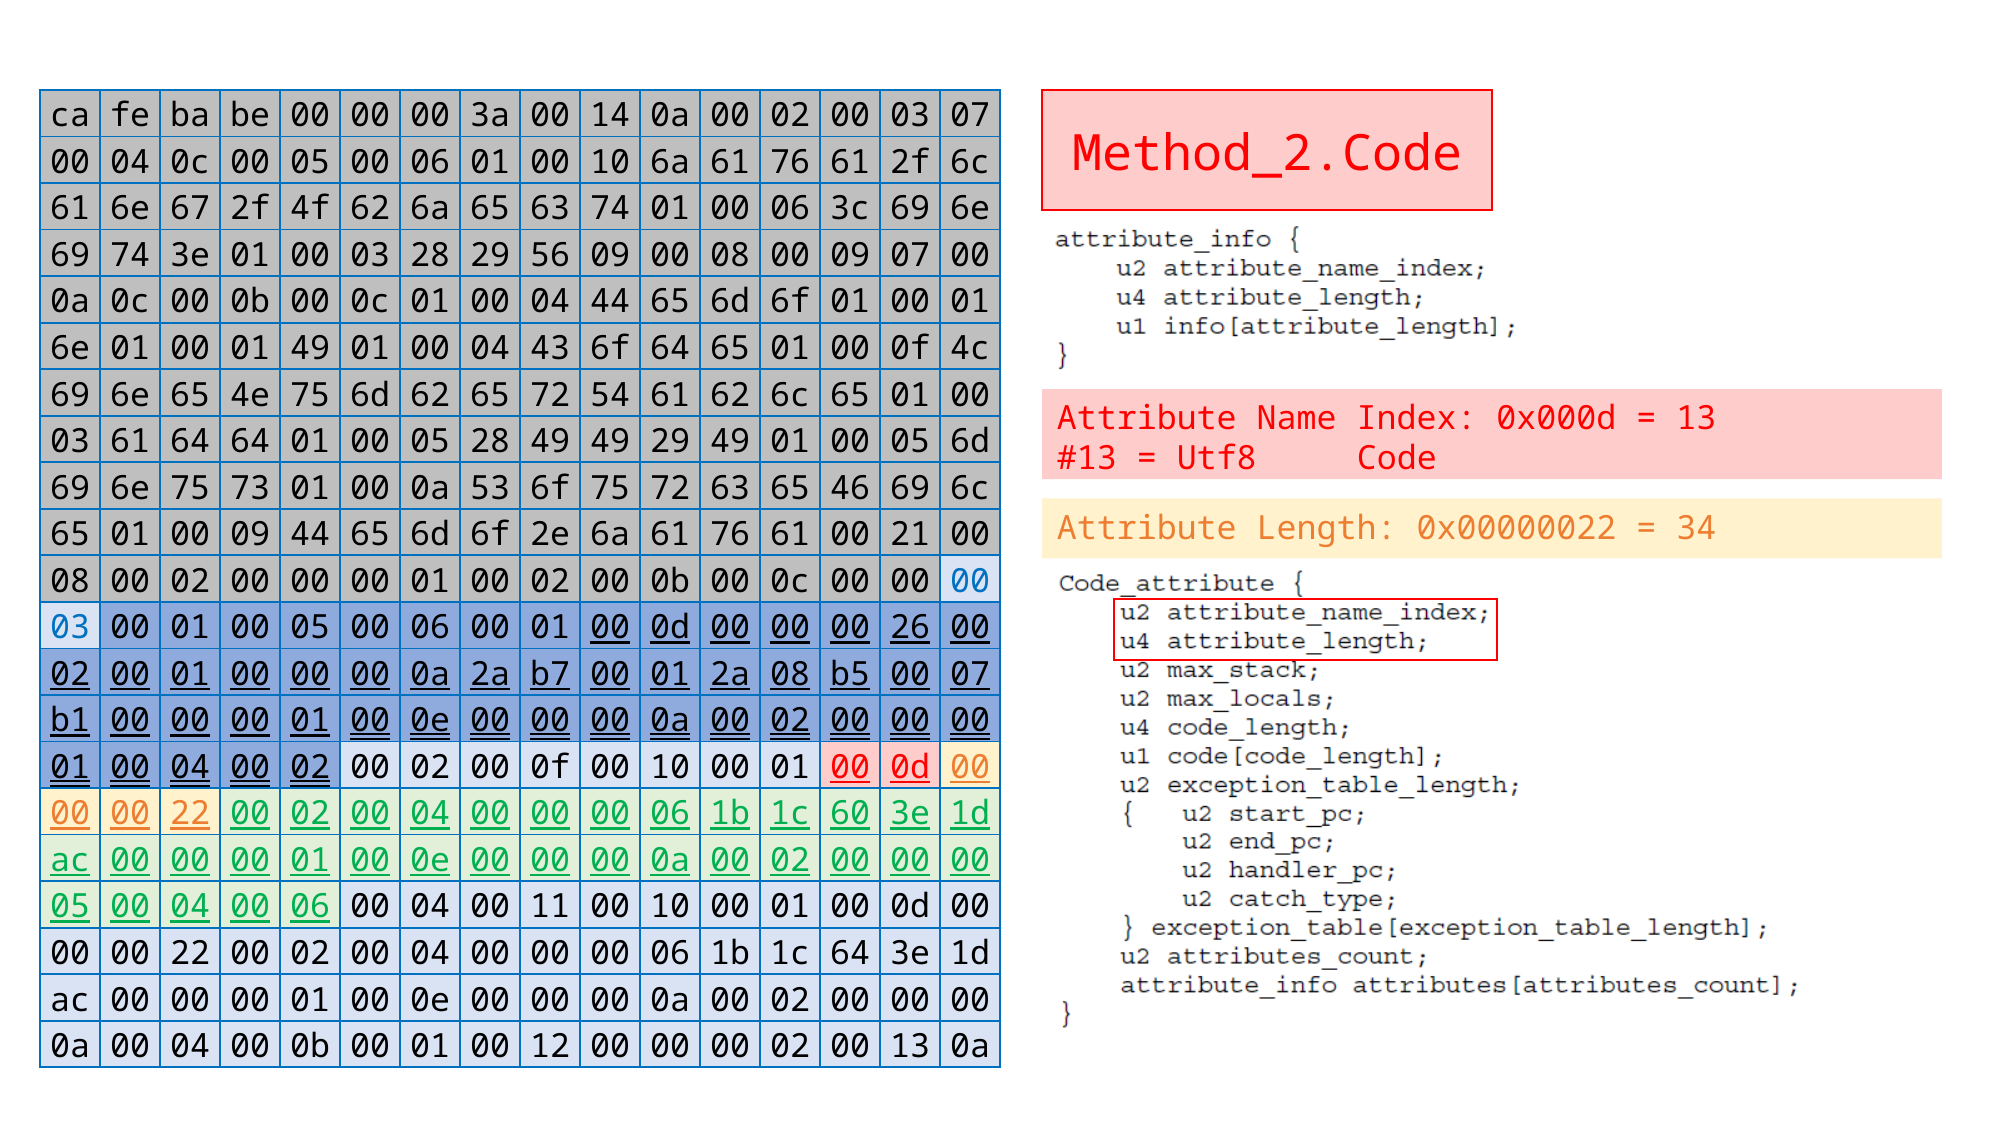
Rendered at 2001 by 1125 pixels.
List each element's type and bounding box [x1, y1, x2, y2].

table_cell [581, 556, 639, 601]
table_cell [281, 696, 339, 741]
table_cell [221, 603, 279, 648]
table_cell [401, 463, 459, 508]
table_cell [101, 929, 159, 973]
table_cell [41, 603, 99, 648]
table_cell [881, 370, 939, 415]
table_cell [821, 277, 879, 322]
table_cell [941, 184, 999, 229]
table_cell [581, 603, 639, 648]
table_cell [701, 882, 759, 927]
table_cell [101, 417, 159, 461]
table_cell [101, 510, 159, 554]
table_cell [221, 696, 279, 741]
table_cell [401, 230, 459, 275]
table_cell [821, 324, 879, 368]
table_cell [881, 184, 939, 229]
table_cell [701, 137, 759, 182]
table_cell [341, 277, 399, 322]
table_cell [221, 463, 279, 508]
table_cell [281, 370, 339, 415]
table_cell [581, 742, 639, 787]
table_cell [641, 649, 699, 694]
table_cell [281, 556, 339, 601]
table_cell [161, 603, 219, 648]
table_cell [761, 417, 819, 461]
table_cell [701, 929, 759, 973]
table_cell [701, 835, 759, 880]
table_header [281, 91, 339, 136]
table_cell [461, 696, 519, 741]
table_cell [41, 789, 99, 834]
table_cell [341, 929, 399, 973]
table_cell [221, 137, 279, 182]
table_cell [401, 184, 459, 229]
table_cell [821, 417, 879, 461]
table_cell [881, 137, 939, 182]
table_cell [461, 510, 519, 554]
table_cell [221, 835, 279, 880]
table_cell [821, 696, 879, 741]
table_cell [41, 1022, 99, 1066]
table_header [161, 91, 219, 136]
table_cell [701, 696, 759, 741]
table_cell [221, 789, 279, 834]
table_cell [161, 137, 219, 182]
table_cell [581, 510, 639, 554]
table_cell [101, 1022, 159, 1066]
table_cell [761, 370, 819, 415]
table_cell [161, 510, 219, 554]
table_cell [941, 463, 999, 508]
table_cell [821, 742, 879, 787]
table_cell [281, 184, 339, 229]
table_cell [341, 417, 399, 461]
table_cell [221, 324, 279, 368]
table_cell [941, 789, 999, 834]
text_box [1041, 89, 1493, 211]
table_cell [581, 929, 639, 973]
table_cell [881, 975, 939, 1020]
table_cell [701, 975, 759, 1020]
table_cell [161, 417, 219, 461]
table_cell [701, 742, 759, 787]
table_cell [401, 835, 459, 880]
table_cell [161, 882, 219, 927]
table_cell [881, 510, 939, 554]
table_cell [341, 510, 399, 554]
table_cell [701, 603, 759, 648]
table_cell [221, 370, 279, 415]
table_cell [461, 649, 519, 694]
table_cell [521, 789, 579, 834]
table_cell [221, 510, 279, 554]
table_cell [881, 417, 939, 461]
table_header [641, 91, 699, 136]
table_cell [41, 835, 99, 880]
table_cell [881, 696, 939, 741]
table_cell [761, 929, 819, 973]
picture [1042, 220, 1531, 378]
table_cell [41, 137, 99, 182]
table_cell [161, 230, 219, 275]
table_cell [701, 277, 759, 322]
table_cell [281, 137, 339, 182]
table_cell [881, 603, 939, 648]
table_cell [161, 1022, 219, 1066]
table_cell [761, 510, 819, 554]
table_cell [881, 1022, 939, 1066]
table_cell [41, 556, 99, 601]
table_cell [641, 742, 699, 787]
table_cell [821, 882, 879, 927]
table_cell [221, 1022, 279, 1066]
table_cell [401, 556, 459, 601]
table_cell [881, 556, 939, 601]
table_cell [941, 556, 999, 601]
table_cell [581, 230, 639, 275]
table_cell [701, 463, 759, 508]
table_cell [101, 835, 159, 880]
table_header [401, 91, 459, 136]
table_cell [761, 230, 819, 275]
table_cell [221, 556, 279, 601]
table_cell [101, 370, 159, 415]
table_cell [641, 184, 699, 229]
table_cell [401, 510, 459, 554]
table_cell [761, 789, 819, 834]
table_cell [521, 556, 579, 601]
table_cell [641, 417, 699, 461]
table_header [941, 91, 999, 136]
table_cell [761, 1022, 819, 1066]
table_cell [101, 324, 159, 368]
table_cell [401, 929, 459, 973]
table_cell [581, 882, 639, 927]
table_cell [941, 696, 999, 741]
table_cell [521, 603, 579, 648]
table_cell [221, 230, 279, 275]
table_cell [521, 696, 579, 741]
table_cell [881, 463, 939, 508]
table_cell [941, 835, 999, 880]
table_header [701, 91, 759, 136]
table_cell [461, 184, 519, 229]
table_cell [941, 230, 999, 275]
table_cell [701, 556, 759, 601]
table_cell [761, 975, 819, 1020]
text_box [1041, 497, 1943, 559]
table_header [581, 91, 639, 136]
table_cell [521, 510, 579, 554]
table_cell [281, 882, 339, 927]
table_cell [341, 230, 399, 275]
table_cell [101, 696, 159, 741]
table_cell [521, 324, 579, 368]
table_cell [401, 324, 459, 368]
table_cell [221, 184, 279, 229]
table_cell [941, 1022, 999, 1066]
table_cell [641, 277, 699, 322]
table_cell [161, 556, 219, 601]
table_cell [761, 742, 819, 787]
table_cell [161, 649, 219, 694]
table_cell [521, 929, 579, 973]
table_cell [701, 789, 759, 834]
table_cell [461, 370, 519, 415]
table_cell [41, 463, 99, 508]
table_cell [461, 835, 519, 880]
table_cell [821, 975, 879, 1020]
table_cell [41, 184, 99, 229]
table_cell [221, 975, 279, 1020]
table_cell [581, 137, 639, 182]
table_cell [761, 324, 819, 368]
table_header [521, 91, 579, 136]
table_cell [221, 742, 279, 787]
table_cell [761, 696, 819, 741]
table_cell [461, 929, 519, 973]
table_cell [341, 184, 399, 229]
table_cell [641, 230, 699, 275]
table_cell [41, 742, 99, 787]
table_cell [941, 742, 999, 787]
table_cell [401, 603, 459, 648]
table_header [881, 91, 939, 136]
table_header [41, 91, 99, 136]
table_cell [701, 370, 759, 415]
table_cell [101, 277, 159, 322]
table_cell [341, 835, 399, 880]
table_cell [881, 230, 939, 275]
table_cell [581, 789, 639, 834]
table_cell [881, 277, 939, 322]
table_cell [161, 835, 219, 880]
table_cell [641, 975, 699, 1020]
table_cell [641, 882, 699, 927]
table_cell [101, 184, 159, 229]
table_cell [821, 603, 879, 648]
table_cell [281, 975, 339, 1020]
table_cell [221, 882, 279, 927]
table_cell [521, 649, 579, 694]
table_cell [941, 370, 999, 415]
table_cell [281, 929, 339, 973]
table_cell [941, 649, 999, 694]
table_cell [641, 1022, 699, 1066]
table_cell [821, 649, 879, 694]
table_cell [641, 835, 699, 880]
table_cell [461, 1022, 519, 1066]
table_header [101, 91, 159, 136]
table_cell [581, 277, 639, 322]
table_cell [161, 324, 219, 368]
table_cell [281, 463, 339, 508]
table_cell [401, 696, 459, 741]
table_cell [761, 556, 819, 601]
table_cell [761, 137, 819, 182]
table_cell [581, 324, 639, 368]
table_cell [401, 742, 459, 787]
table_cell [521, 137, 579, 182]
table_cell [161, 184, 219, 229]
table_cell [941, 277, 999, 322]
table_cell [461, 603, 519, 648]
table_cell [701, 230, 759, 275]
table_cell [581, 417, 639, 461]
table_cell [761, 603, 819, 648]
table_cell [101, 230, 159, 275]
table_cell [641, 929, 699, 973]
table_cell [881, 324, 939, 368]
table_cell [461, 463, 519, 508]
table_cell [581, 463, 639, 508]
table_cell [41, 696, 99, 741]
table_cell [881, 789, 939, 834]
table_cell [641, 463, 699, 508]
table_cell [761, 835, 819, 880]
table_cell [281, 510, 339, 554]
table_cell [461, 137, 519, 182]
table_cell [521, 882, 579, 927]
table_cell [461, 324, 519, 368]
table_cell [701, 510, 759, 554]
table_cell [161, 463, 219, 508]
table_cell [341, 789, 399, 834]
table_cell [221, 929, 279, 973]
table_cell [461, 417, 519, 461]
table_cell [521, 277, 579, 322]
table_cell [161, 789, 219, 834]
table_cell [401, 370, 459, 415]
table_cell [341, 370, 399, 415]
table_header [341, 91, 399, 136]
table_cell [521, 463, 579, 508]
table_cell [461, 556, 519, 601]
table_cell [41, 929, 99, 973]
table_cell [341, 603, 399, 648]
table_cell [581, 835, 639, 880]
table_cell [101, 603, 159, 648]
table_cell [701, 1022, 759, 1066]
table_cell [41, 324, 99, 368]
table_cell [281, 417, 339, 461]
table_cell [221, 649, 279, 694]
table_cell [641, 137, 699, 182]
table_cell [401, 882, 459, 927]
table_cell [821, 184, 879, 229]
table_cell [401, 1022, 459, 1066]
table_cell [401, 649, 459, 694]
table_cell [821, 230, 879, 275]
table_cell [701, 649, 759, 694]
table_header [221, 91, 279, 136]
table_cell [341, 463, 399, 508]
table_cell [41, 370, 99, 415]
table_cell [341, 696, 399, 741]
table_cell [581, 975, 639, 1020]
table_cell [881, 882, 939, 927]
table_cell [821, 835, 879, 880]
table_cell [161, 277, 219, 322]
table_cell [281, 230, 339, 275]
table_cell [761, 463, 819, 508]
table_cell [521, 1022, 579, 1066]
table_cell [521, 975, 579, 1020]
table_cell [881, 835, 939, 880]
table_cell [101, 463, 159, 508]
table_cell [41, 882, 99, 927]
table_cell [101, 975, 159, 1020]
table_cell [161, 696, 219, 741]
table_cell [941, 137, 999, 182]
table_cell [101, 882, 159, 927]
table_cell [101, 556, 159, 601]
table_cell [341, 649, 399, 694]
table_cell [821, 510, 879, 554]
table_cell [761, 277, 819, 322]
table_cell [401, 417, 459, 461]
table_cell [701, 184, 759, 229]
table_cell [581, 696, 639, 741]
table_cell [41, 417, 99, 461]
table_cell [521, 370, 579, 415]
table_cell [521, 230, 579, 275]
table_cell [161, 742, 219, 787]
table_cell [461, 277, 519, 322]
table_cell [941, 417, 999, 461]
table_cell [881, 929, 939, 973]
table_cell [881, 649, 939, 694]
table_cell [101, 649, 159, 694]
table_cell [941, 882, 999, 927]
table_cell [641, 603, 699, 648]
table_cell [641, 370, 699, 415]
table_cell [941, 929, 999, 973]
table_cell [281, 277, 339, 322]
table_cell [461, 789, 519, 834]
table_cell [641, 696, 699, 741]
table_header [761, 91, 819, 136]
table_cell [761, 649, 819, 694]
table_cell [641, 324, 699, 368]
table_cell [521, 835, 579, 880]
table_cell [821, 929, 879, 973]
table_cell [41, 975, 99, 1020]
table_cell [941, 975, 999, 1020]
table_cell [341, 742, 399, 787]
table_cell [281, 742, 339, 787]
table_cell [221, 277, 279, 322]
table_cell [761, 882, 819, 927]
table_cell [41, 230, 99, 275]
table_cell [221, 417, 279, 461]
table_cell [821, 556, 879, 601]
table_cell [881, 742, 939, 787]
table_cell [281, 649, 339, 694]
table_cell [41, 649, 99, 694]
table_cell [941, 510, 999, 554]
table_cell [461, 230, 519, 275]
table_cell [461, 975, 519, 1020]
table_cell [641, 510, 699, 554]
table_cell [521, 184, 579, 229]
table_cell [641, 789, 699, 834]
table_cell [281, 1022, 339, 1066]
table_cell [581, 649, 639, 694]
table_header [821, 91, 879, 136]
table_cell [281, 603, 339, 648]
table_cell [941, 603, 999, 648]
table_cell [581, 370, 639, 415]
text_box [1041, 388, 1943, 480]
table_header [461, 91, 519, 136]
table_cell [281, 324, 339, 368]
table_cell [821, 789, 879, 834]
table_cell [341, 324, 399, 368]
table_cell [341, 1022, 399, 1066]
table_cell [341, 882, 399, 927]
table_cell [101, 789, 159, 834]
table_cell [161, 975, 219, 1020]
table_cell [581, 184, 639, 229]
table_cell [101, 137, 159, 182]
table_cell [401, 277, 459, 322]
table_cell [281, 789, 339, 834]
table_cell [101, 742, 159, 787]
table_cell [581, 1022, 639, 1066]
table_cell [401, 137, 459, 182]
table_cell [401, 975, 459, 1020]
table_cell [341, 975, 399, 1020]
table_cell [761, 184, 819, 229]
table_cell [701, 417, 759, 461]
table_cell [401, 789, 459, 834]
table_cell [821, 137, 879, 182]
table_cell [161, 370, 219, 415]
picture [1042, 562, 1810, 1035]
table_cell [161, 929, 219, 973]
table_cell [281, 835, 339, 880]
table_cell [461, 742, 519, 787]
table_cell [821, 1022, 879, 1066]
table_cell [521, 417, 579, 461]
table_cell [821, 370, 879, 415]
table_cell [41, 510, 99, 554]
table_cell [941, 324, 999, 368]
table_cell [41, 277, 99, 322]
table_cell [341, 137, 399, 182]
table_cell [521, 742, 579, 787]
table_cell [461, 882, 519, 927]
table_cell [641, 556, 699, 601]
table_cell [341, 556, 399, 601]
table_cell [821, 463, 879, 508]
table_cell [701, 324, 759, 368]
